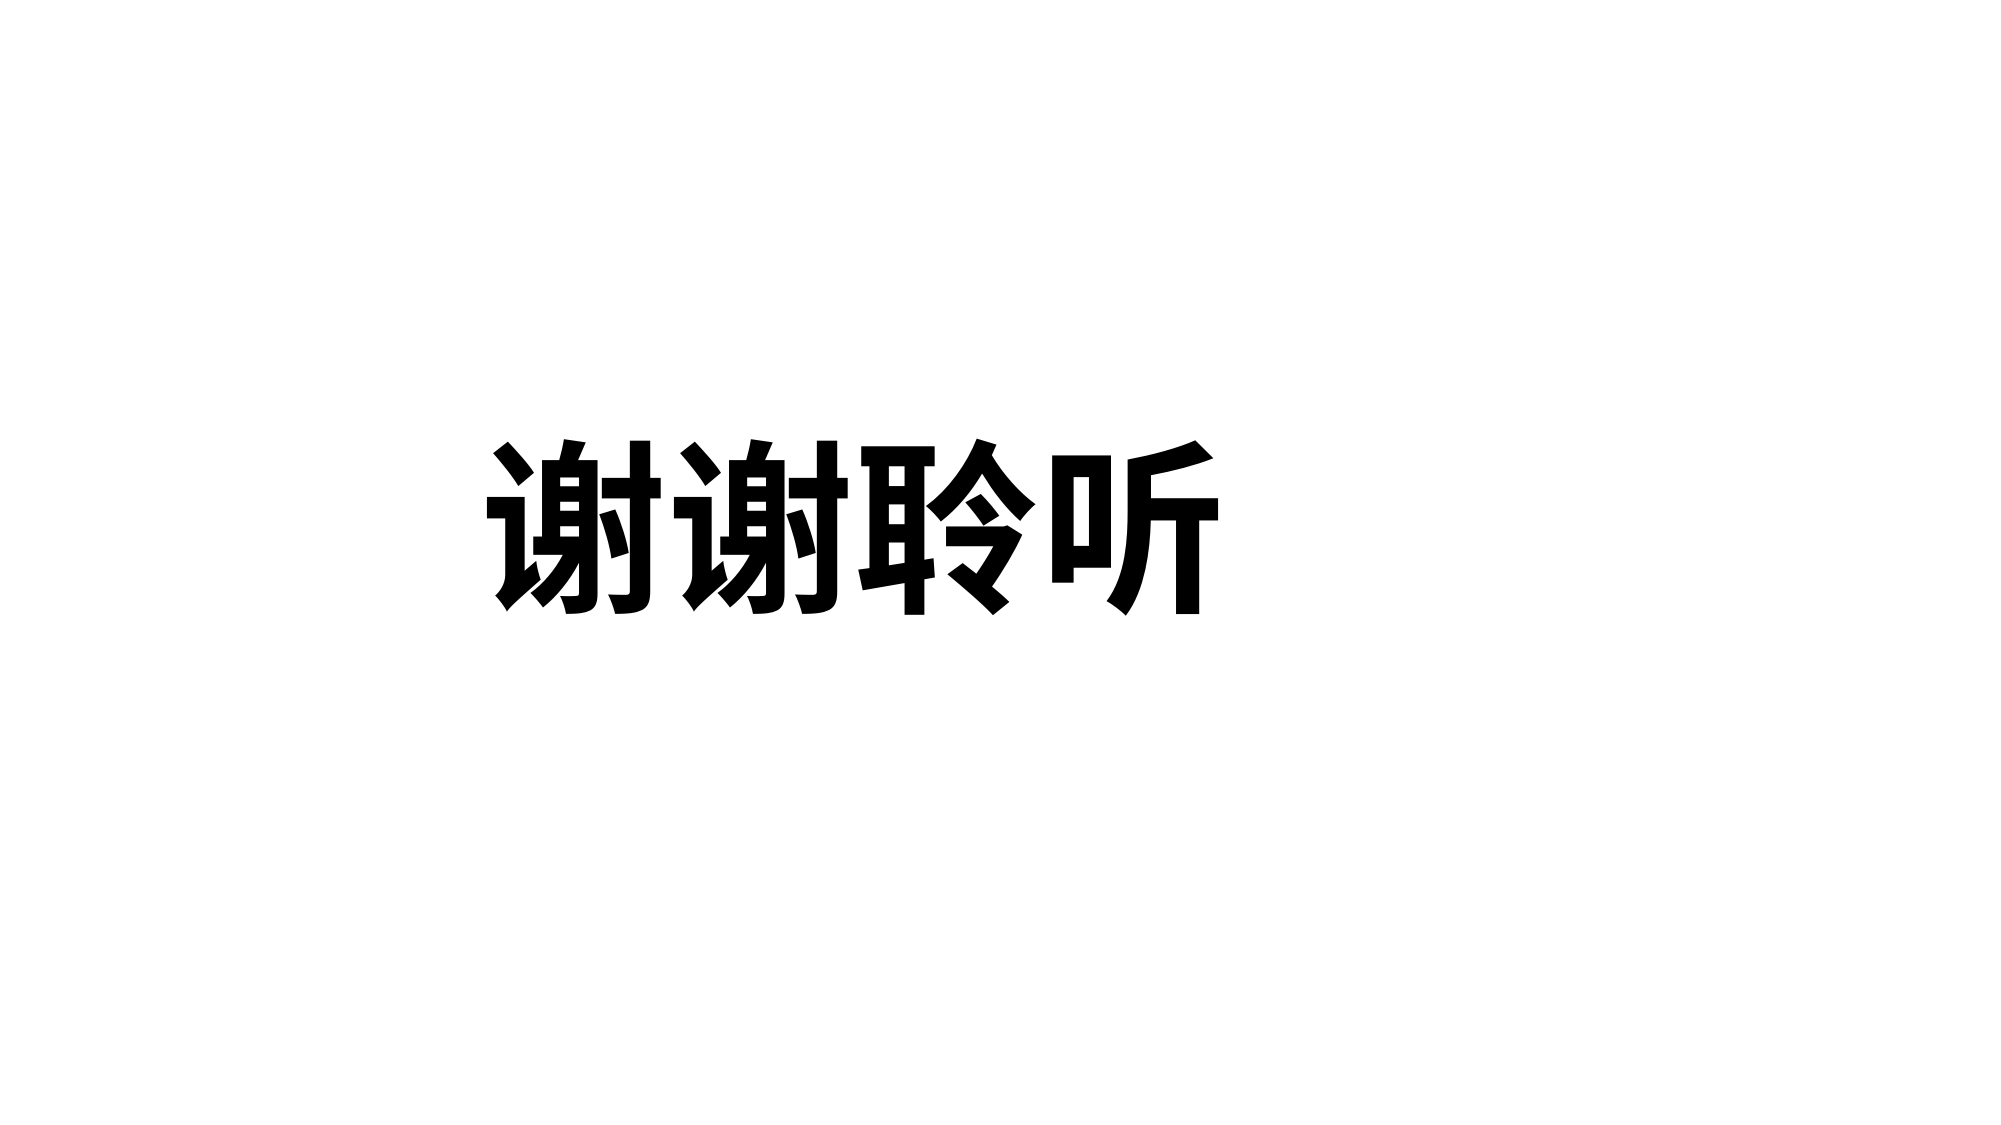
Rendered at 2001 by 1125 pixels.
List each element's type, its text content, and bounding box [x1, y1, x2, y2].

title 谢谢聆听 [465, 429, 2000, 647]
